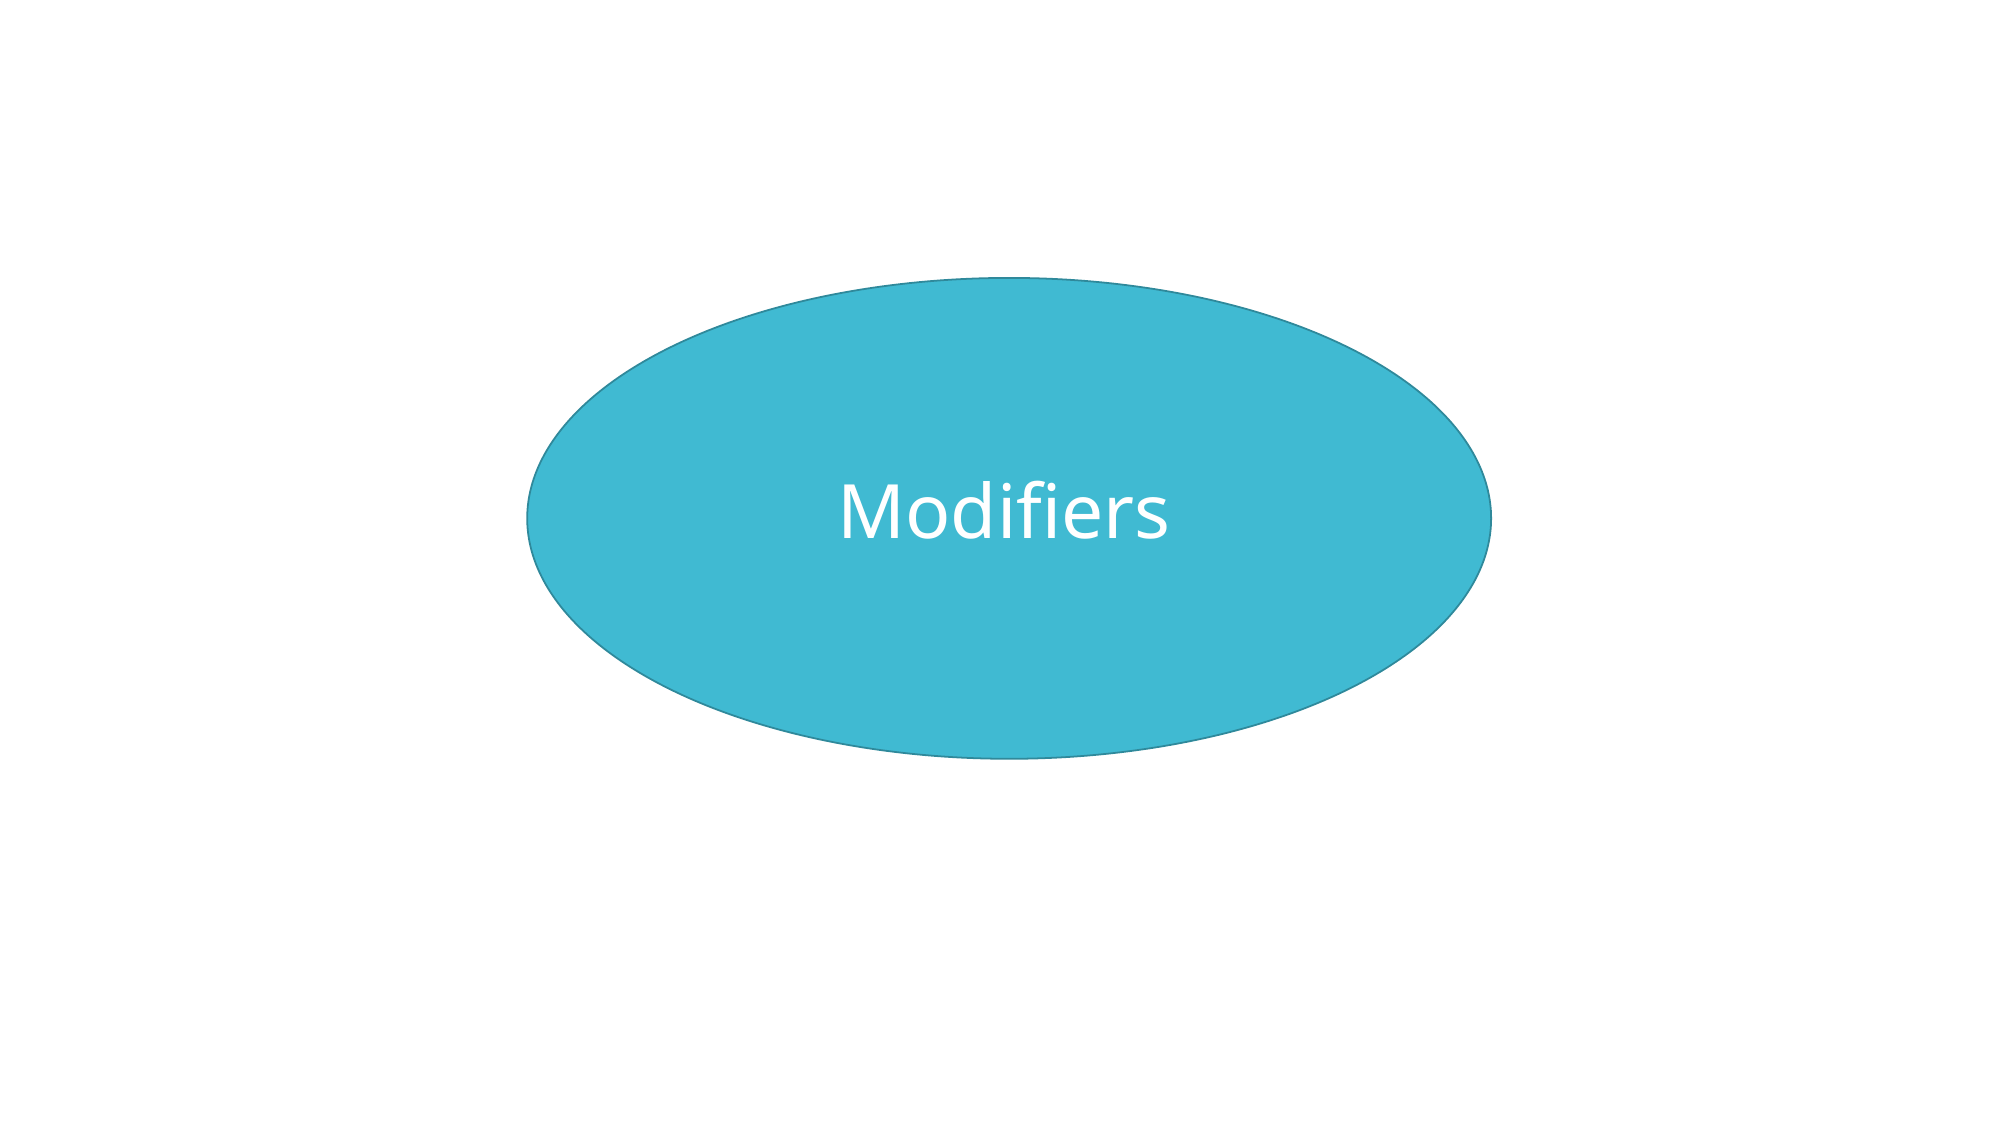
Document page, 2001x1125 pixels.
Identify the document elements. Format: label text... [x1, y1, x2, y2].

text_box [526, 277, 1493, 760]
text_box Modifiers [822, 456, 1279, 562]
